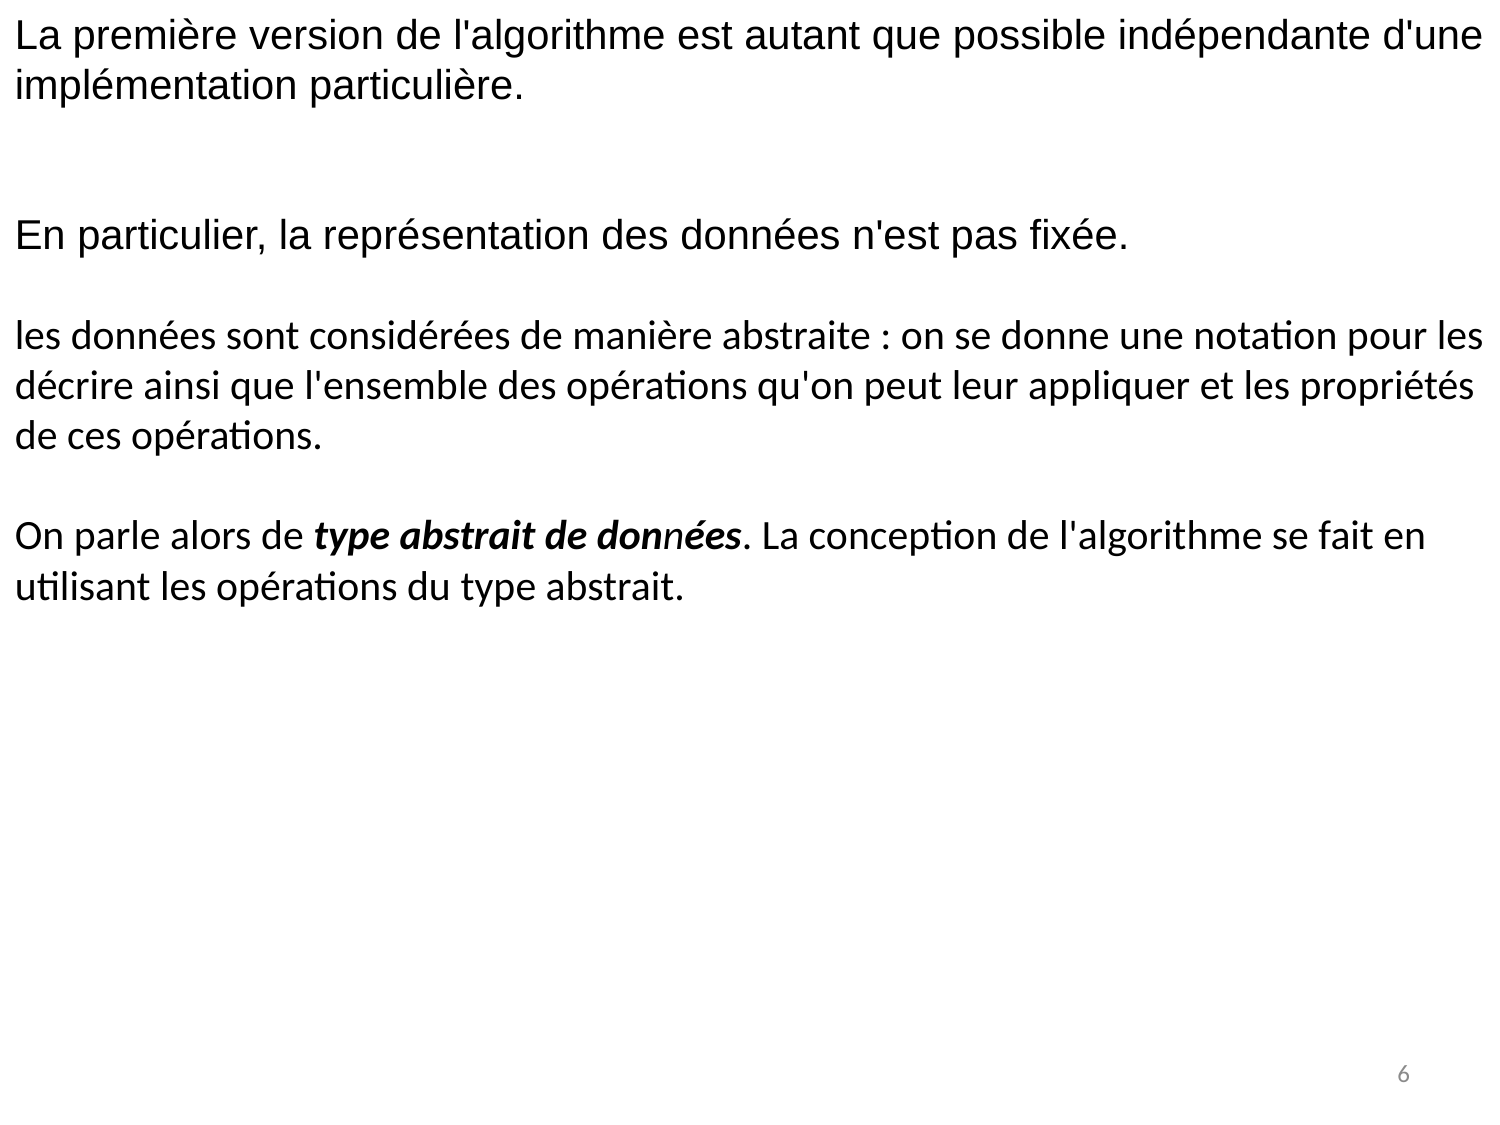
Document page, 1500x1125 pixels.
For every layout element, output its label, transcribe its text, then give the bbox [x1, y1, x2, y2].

slide_number 6 [1074, 1042, 1425, 1103]
text_box La première version de l'algorithme est autant que possible indépendante d'une implémentation particulière. En particulier, la représentation des données n'est pas fixée. les données sont considérées de manière abstraite : on se donne une notation pour les décrire ainsi que l'ensemble des opérations qu'on peut leur appliquer et les propriétés de ces opérations. On parle alors de type abstrait de données. La conception de l'algorithme se fait en utilisant les opérations du type abstrait. [0, 0, 1500, 666]
